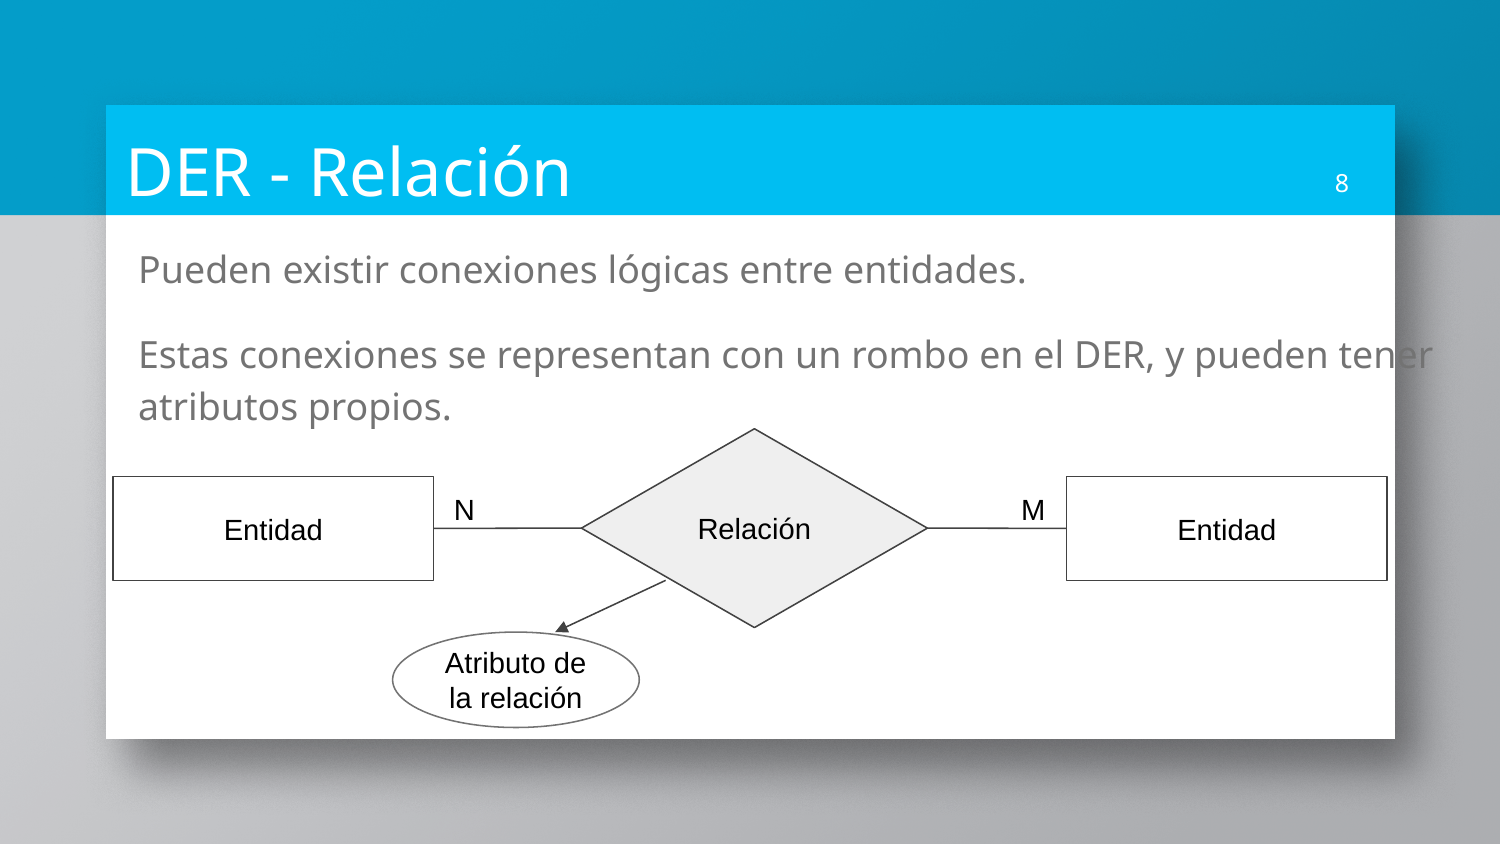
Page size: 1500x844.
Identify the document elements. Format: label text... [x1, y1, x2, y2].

text_box Pueden existir conexiones lógicas entre entidades. Estas conexiones se representan con un rombo en el DER, y pueden tener atributos propios. [123, 224, 1472, 442]
text_box Entidad [1066, 476, 1388, 581]
text_box Relación [582, 428, 927, 628]
text_box DER - Relación [110, 98, 1460, 225]
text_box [554, 580, 666, 633]
text_box N [439, 476, 489, 526]
picture [0, 216, 1500, 844]
text_box M [1006, 476, 1056, 526]
text_box Atributo de la relación [392, 632, 640, 728]
text_box Entidad [113, 476, 434, 581]
